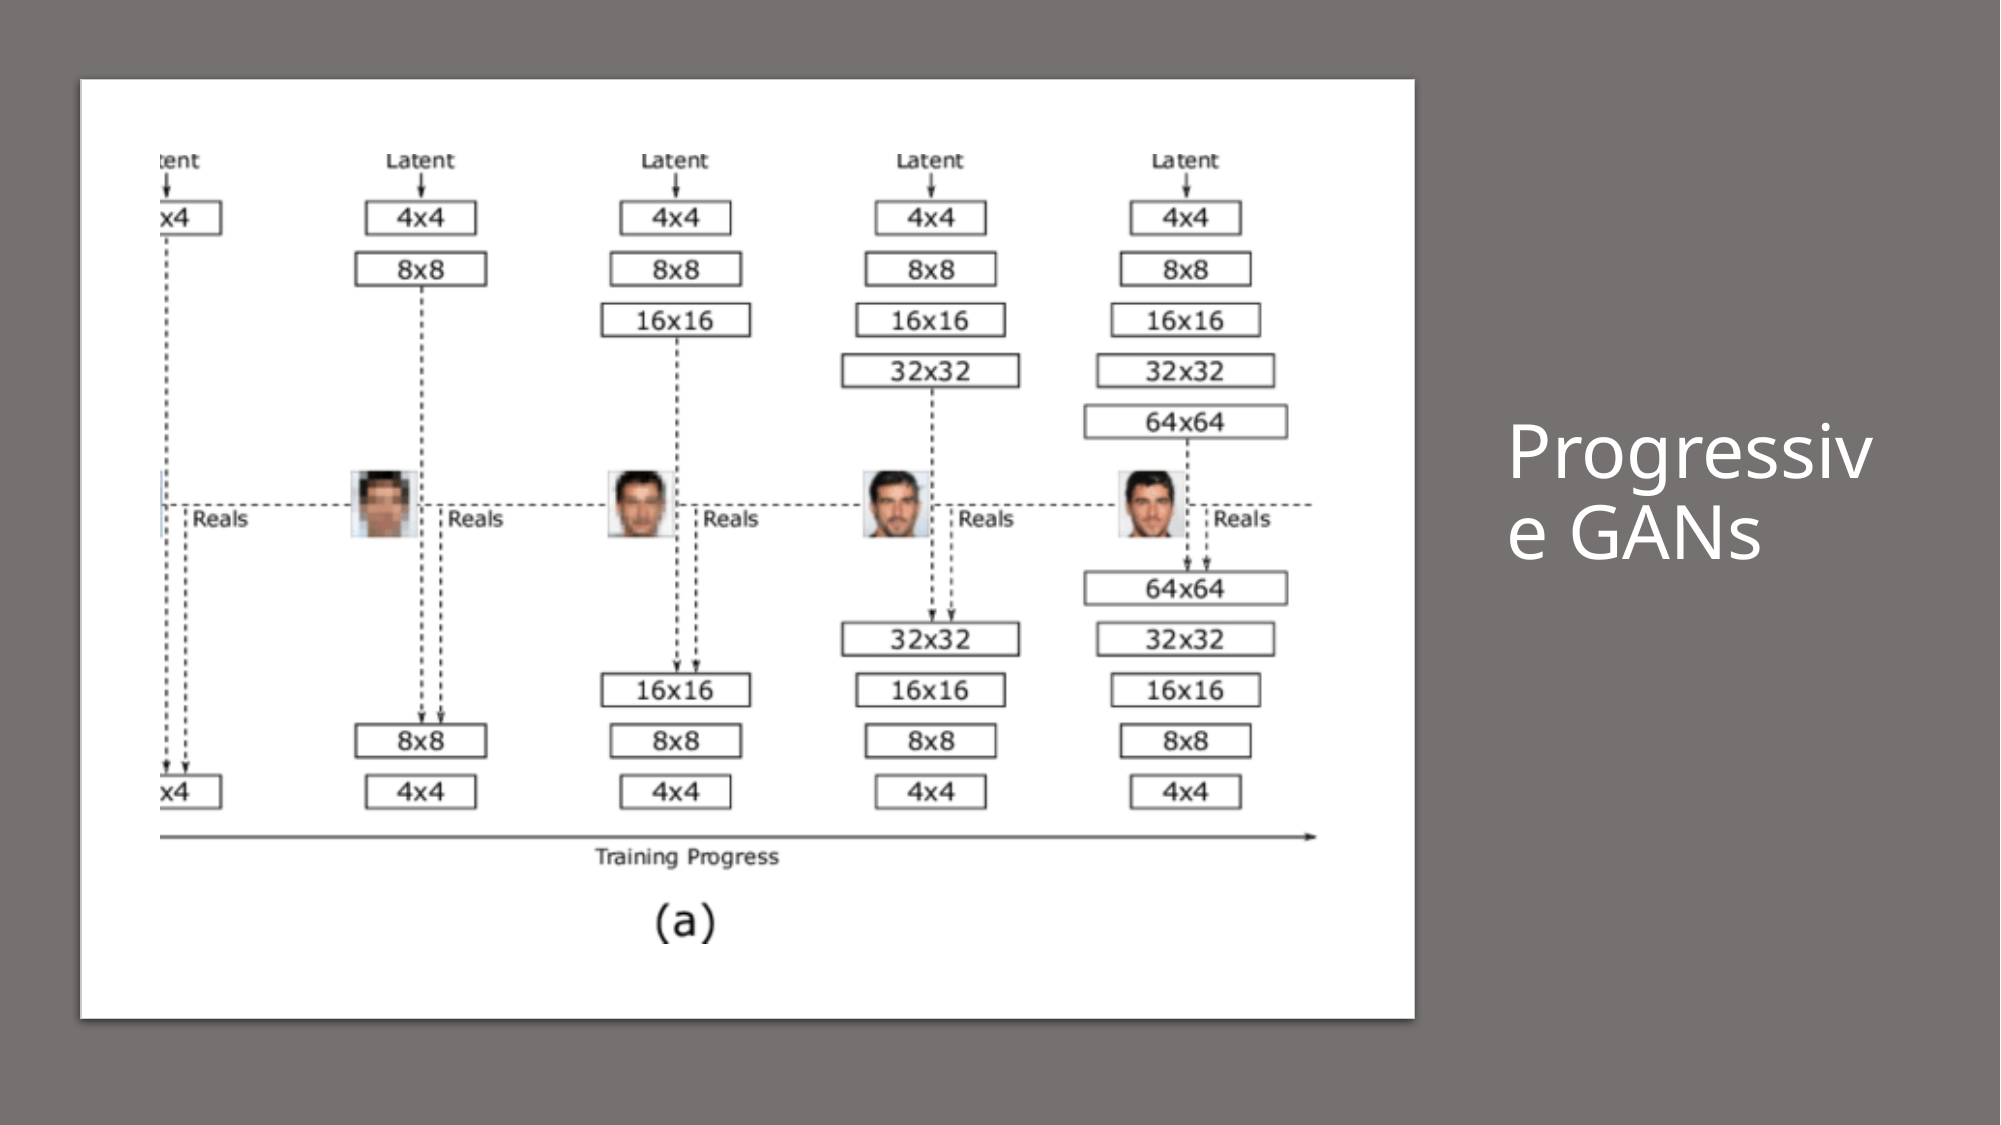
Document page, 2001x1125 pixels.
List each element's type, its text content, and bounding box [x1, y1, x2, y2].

text_box [0, 0, 2000, 1125]
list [160, 154, 1336, 944]
title Progressive GANs [1491, 101, 1921, 888]
text_box [80, 78, 1415, 1019]
